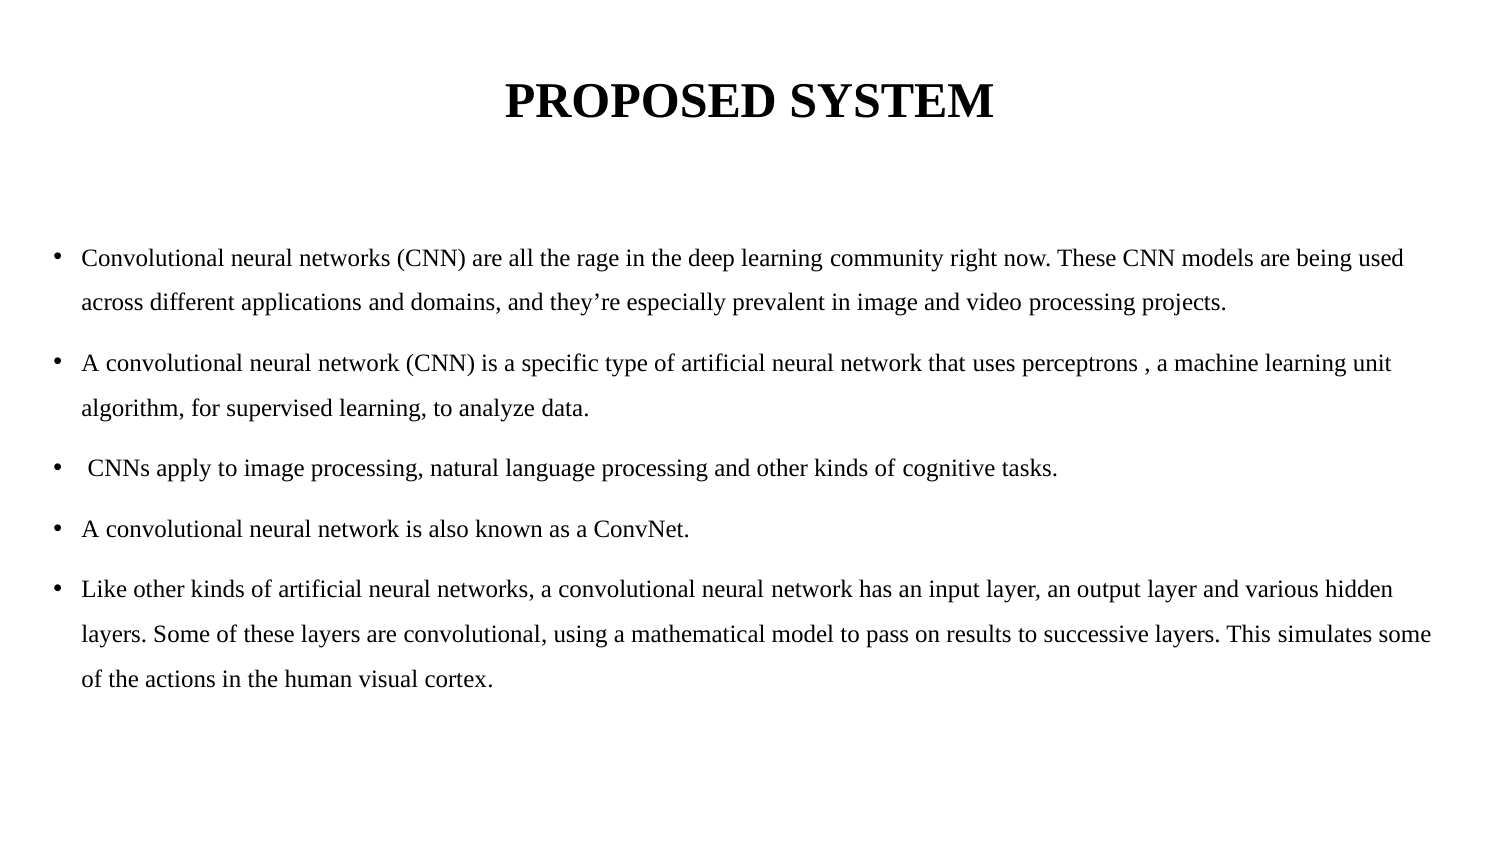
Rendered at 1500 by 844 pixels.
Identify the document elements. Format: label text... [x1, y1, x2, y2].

list Convolutional neural networks (CNN) are all the rage in the deep learning community right now. These CNN models are being used across different applications and domains, and they’re especially prevalent in image and video processing projects. A convolutional neural network (CNN) is a specific type of artificial neural network that uses perceptrons , a machine learning unit algorithm, for supervised learning, to analyze data. CNNs apply to image processing, natural language processing and other kinds of cognitive tasks. A convolutional neural network is also known as a ConvNet. Like other kinds of artificial neural networks, a convolutional neural network has an input layer, an output layer and various hidden layers. Some of these layers are convolutional, using a mathematical model to pass on results to successive layers. This simulates some of the actions in the human visual cortex. [38, 218, 1469, 819]
title PROPOSED SYSTEM [103, 44, 1397, 157]
